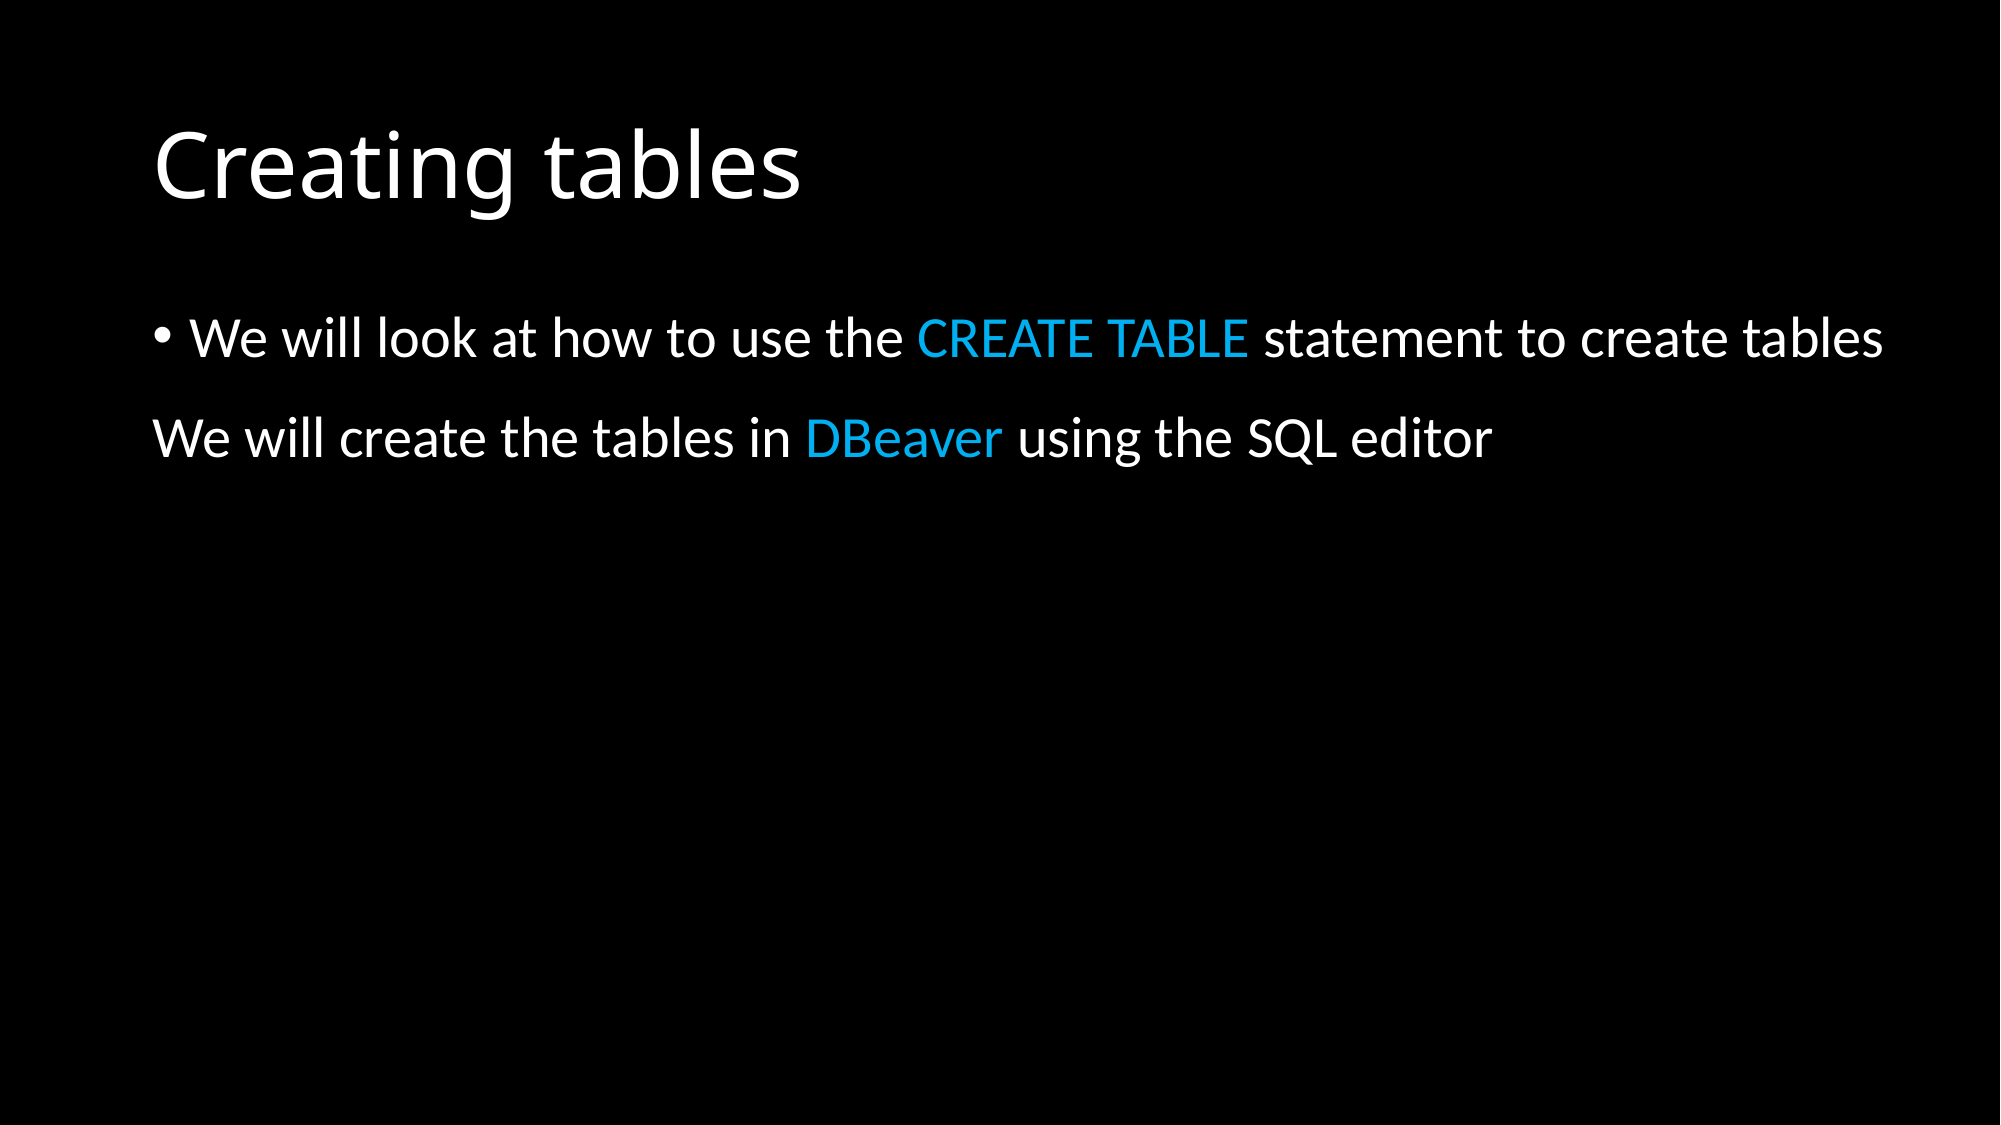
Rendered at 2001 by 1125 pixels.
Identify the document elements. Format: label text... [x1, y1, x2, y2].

title Creating tables [137, 59, 1863, 278]
list We will look at how to use the CREATE TABLE statement to create tables We will create the tables in DBeaver using the SQL editor [137, 299, 1931, 1014]
